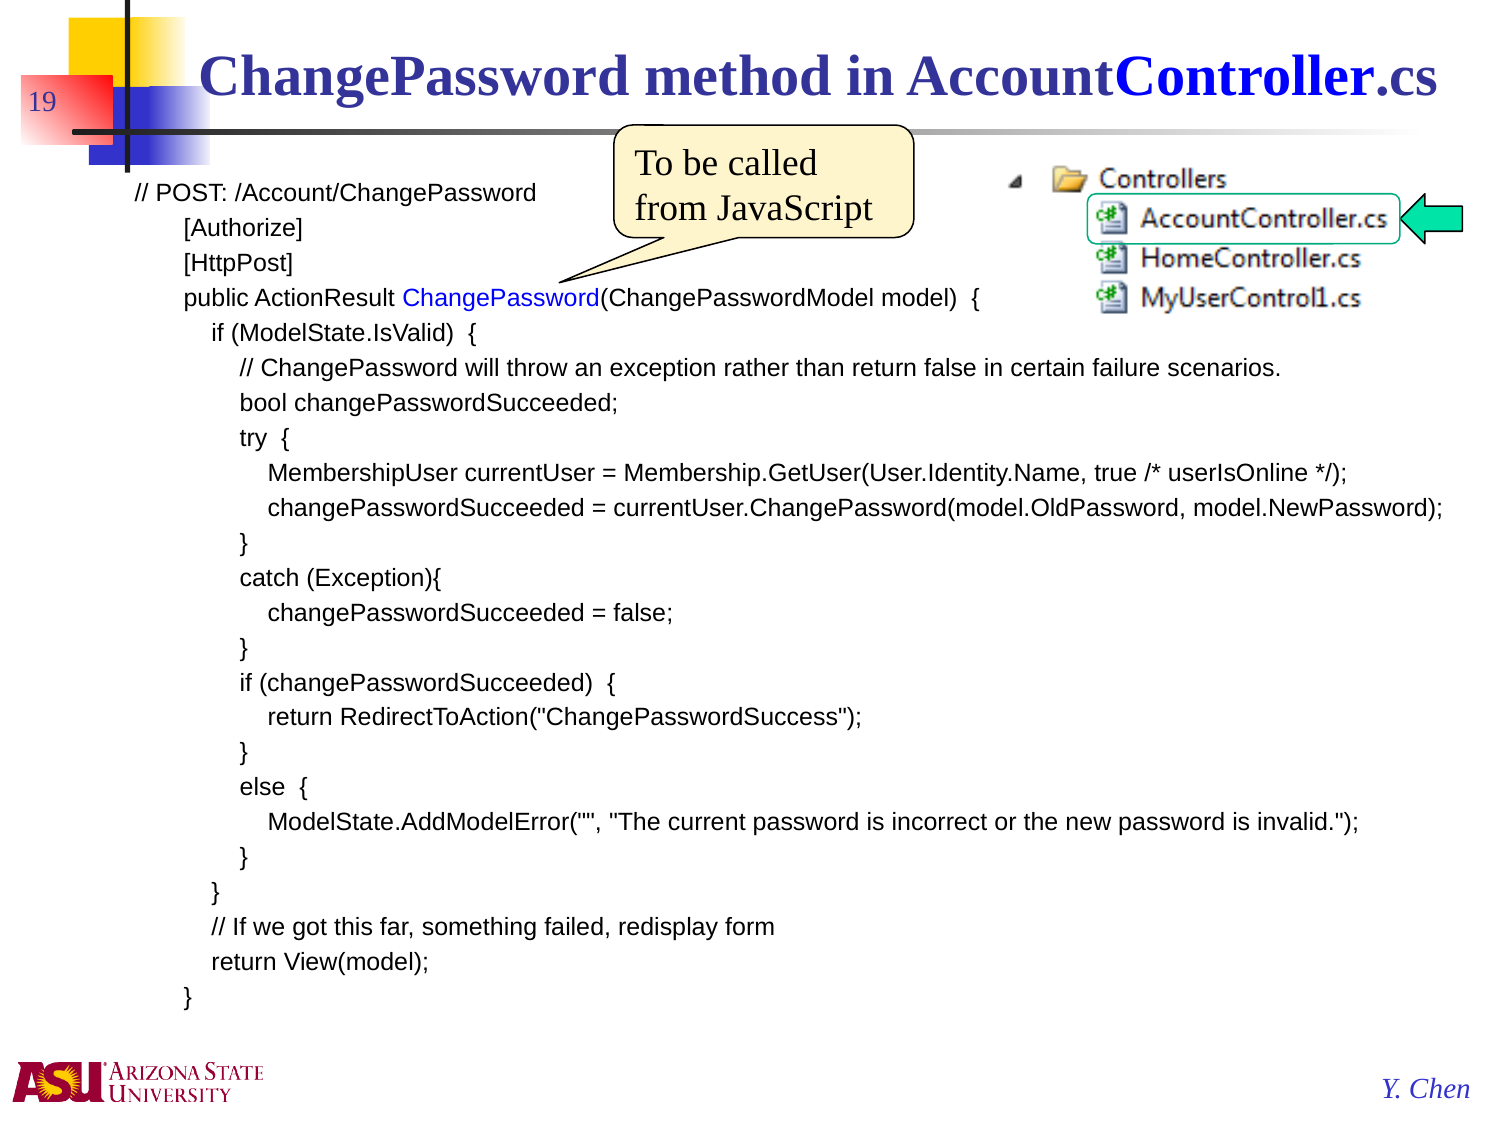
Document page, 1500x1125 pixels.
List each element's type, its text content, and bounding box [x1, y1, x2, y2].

text_box To be called from JavaScript [559, 124, 914, 283]
text_box [1416, 193, 1463, 244]
list // POST: /Account/ChangePassword [Authorize] [HttpPost] public ActionResult ChangePassword(ChangePasswordModel model) { if (ModelState.IsValid) { // ChangePassword will throw an exception rather than return false in certain failure scenarios. bool changePasswordSucceeded; try { MembershipUser currentUser = Membership.GetUser(User.Identity.Name, true /* userIsOnline */); changePasswordSucceeded = currentUser.ChangePassword(model.OldPassword, model.NewPassword); } catch (Exception){ changePasswordSucceeded = false; } if (changePasswordSucceeded) { return RedirectToAction("ChangePasswordSuccess"); } else { ModelState.AddModelError("", "The current password is incorrect or the new password is invalid."); } } // If we got this far, something failed, redisplay form return View(model); } [112, 169, 1469, 1038]
slide_number 19 [12, 49, 126, 126]
picture [12, 1062, 263, 1102]
picture [987, 162, 1412, 326]
title ChangePassword method in AccountController.cs [150, 12, 1488, 115]
